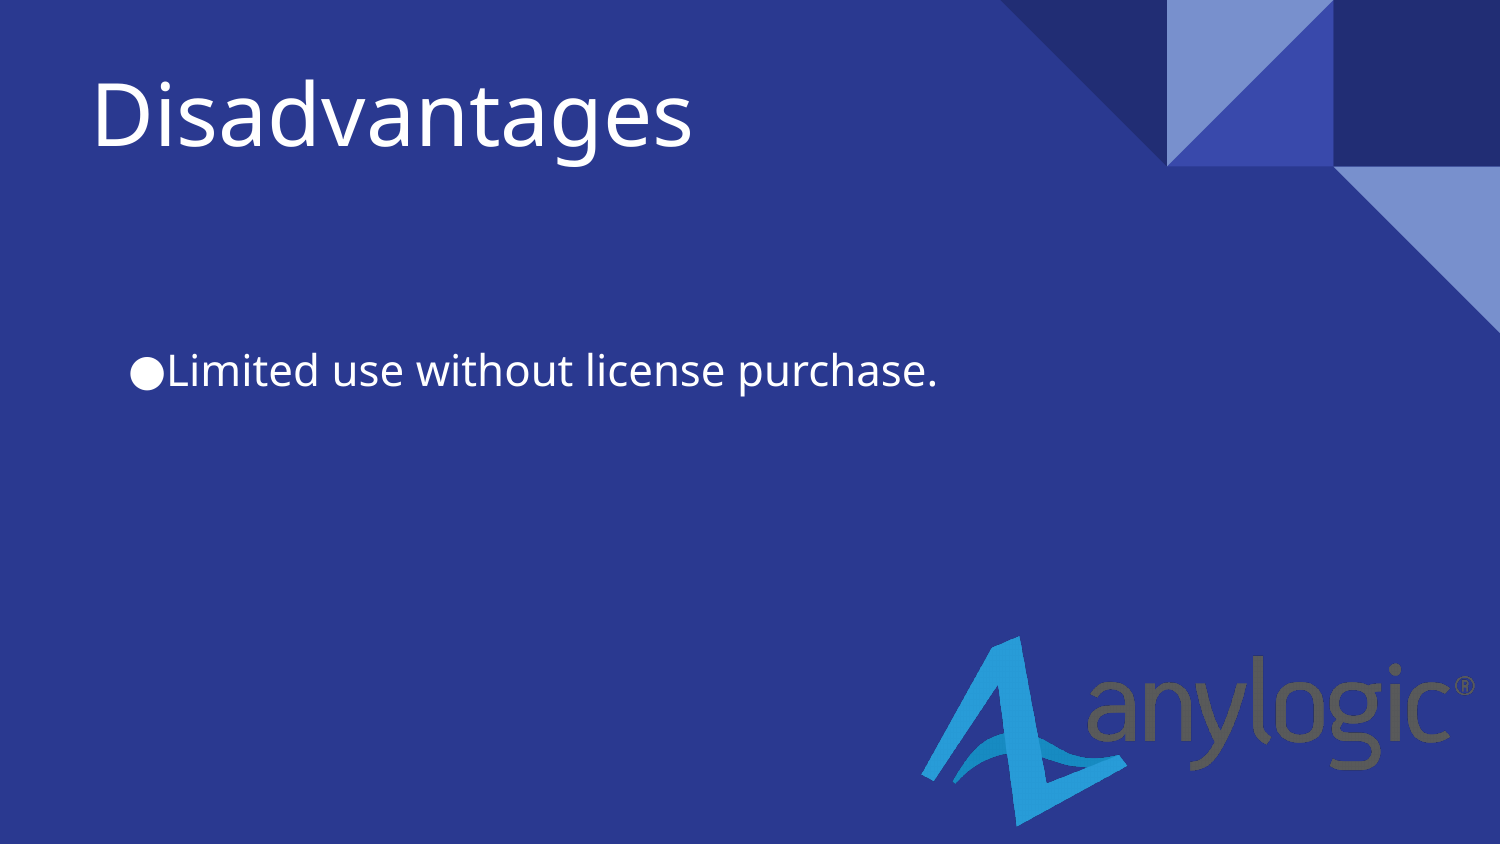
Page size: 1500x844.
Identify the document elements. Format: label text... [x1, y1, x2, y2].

title Disadvantages [75, 40, 1425, 179]
picture [920, 572, 1476, 827]
subtitle Limited use without license purchase. [75, 327, 1425, 676]
